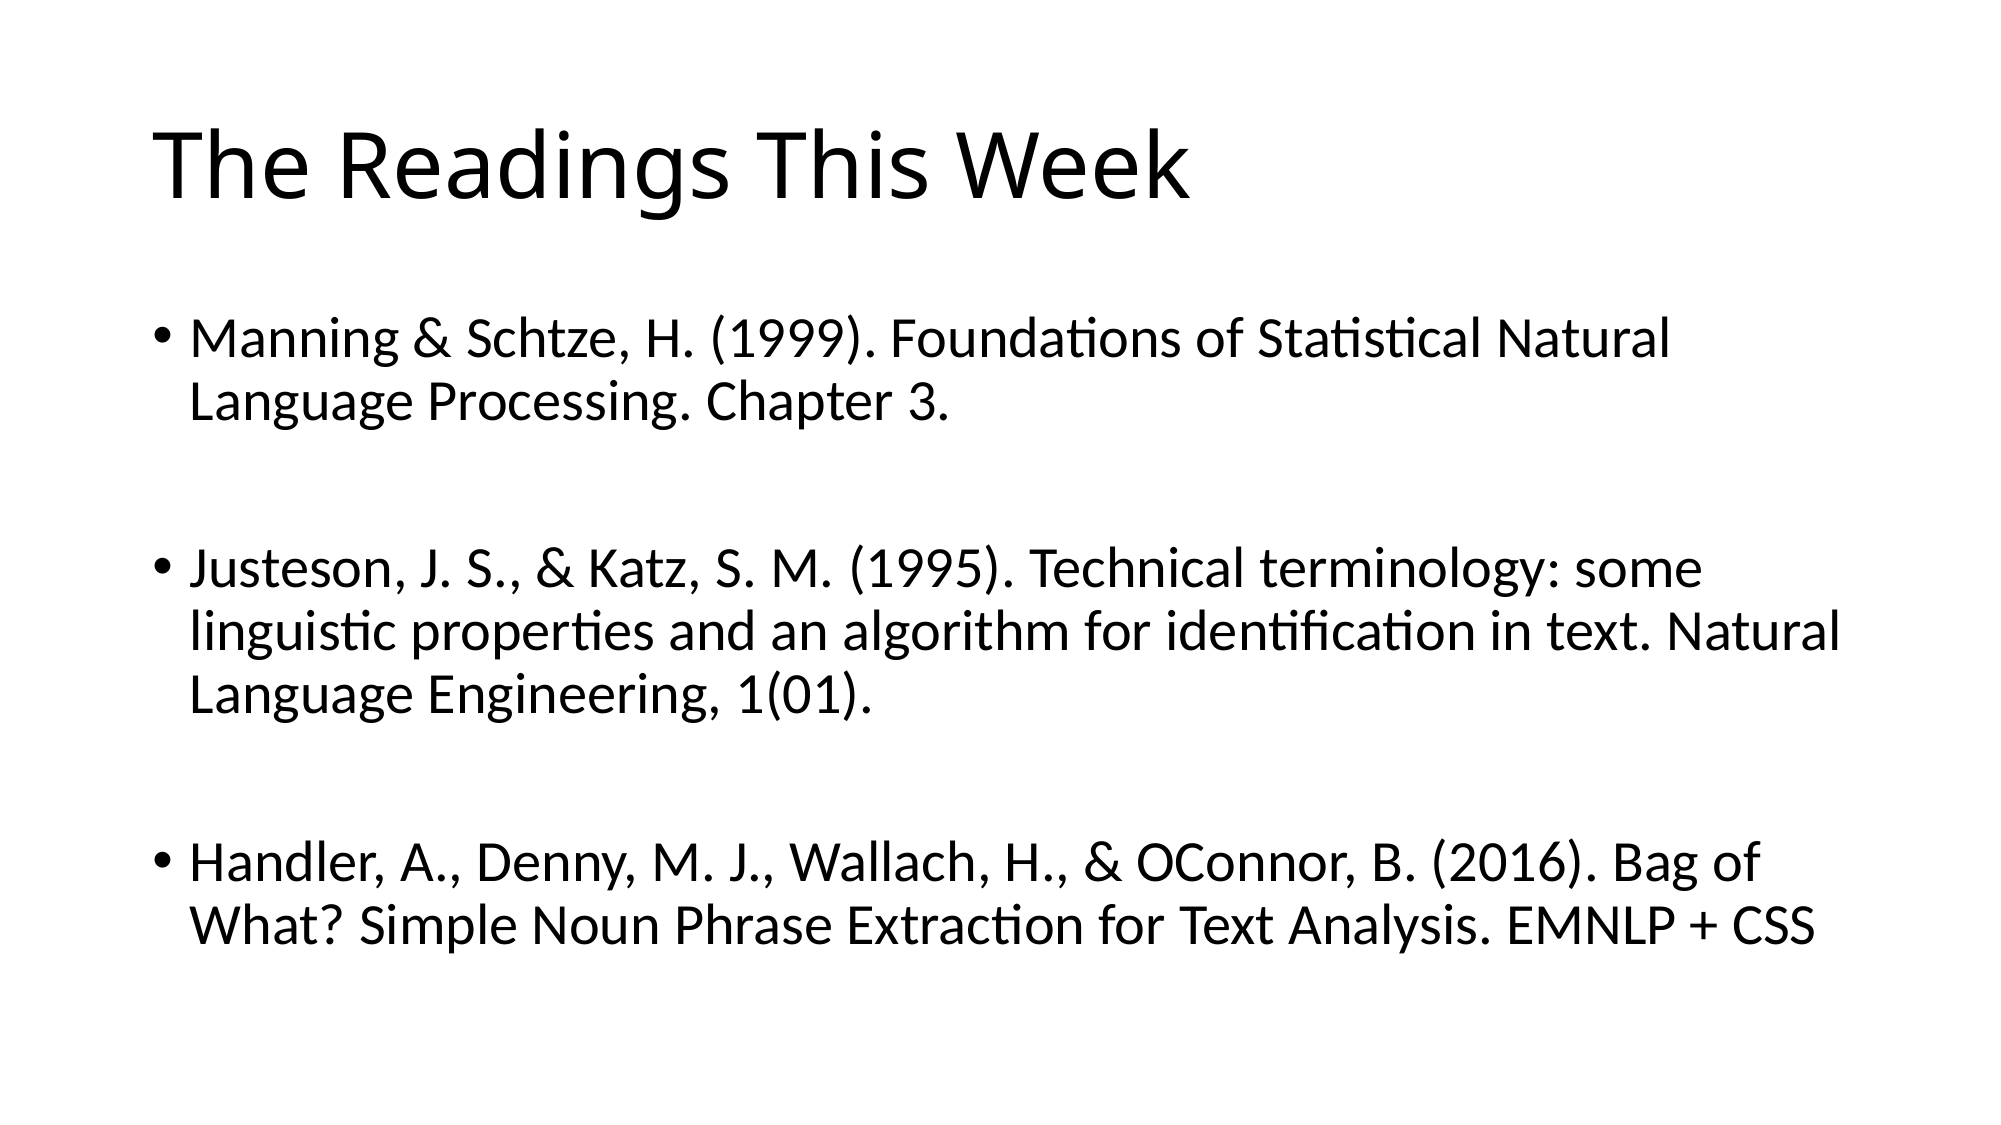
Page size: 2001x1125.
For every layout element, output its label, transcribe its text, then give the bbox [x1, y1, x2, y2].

title The Readings This Week [137, 59, 1863, 278]
list Manning & Schtze, H. (1999). Foundations of Statistical Natural Language Processing. Chapter 3. Justeson, J. S., & Katz, S. M. (1995). Technical terminology: some linguistic properties and an algorithm for identification in text. Natural Language Engineering, 1(01). Handler, A., Denny, M. J., Wallach, H., & OConnor, B. (2016). Bag of What? Simple Noun Phrase Extraction for Text Analysis. EMNLP + CSS [137, 299, 1863, 1014]
